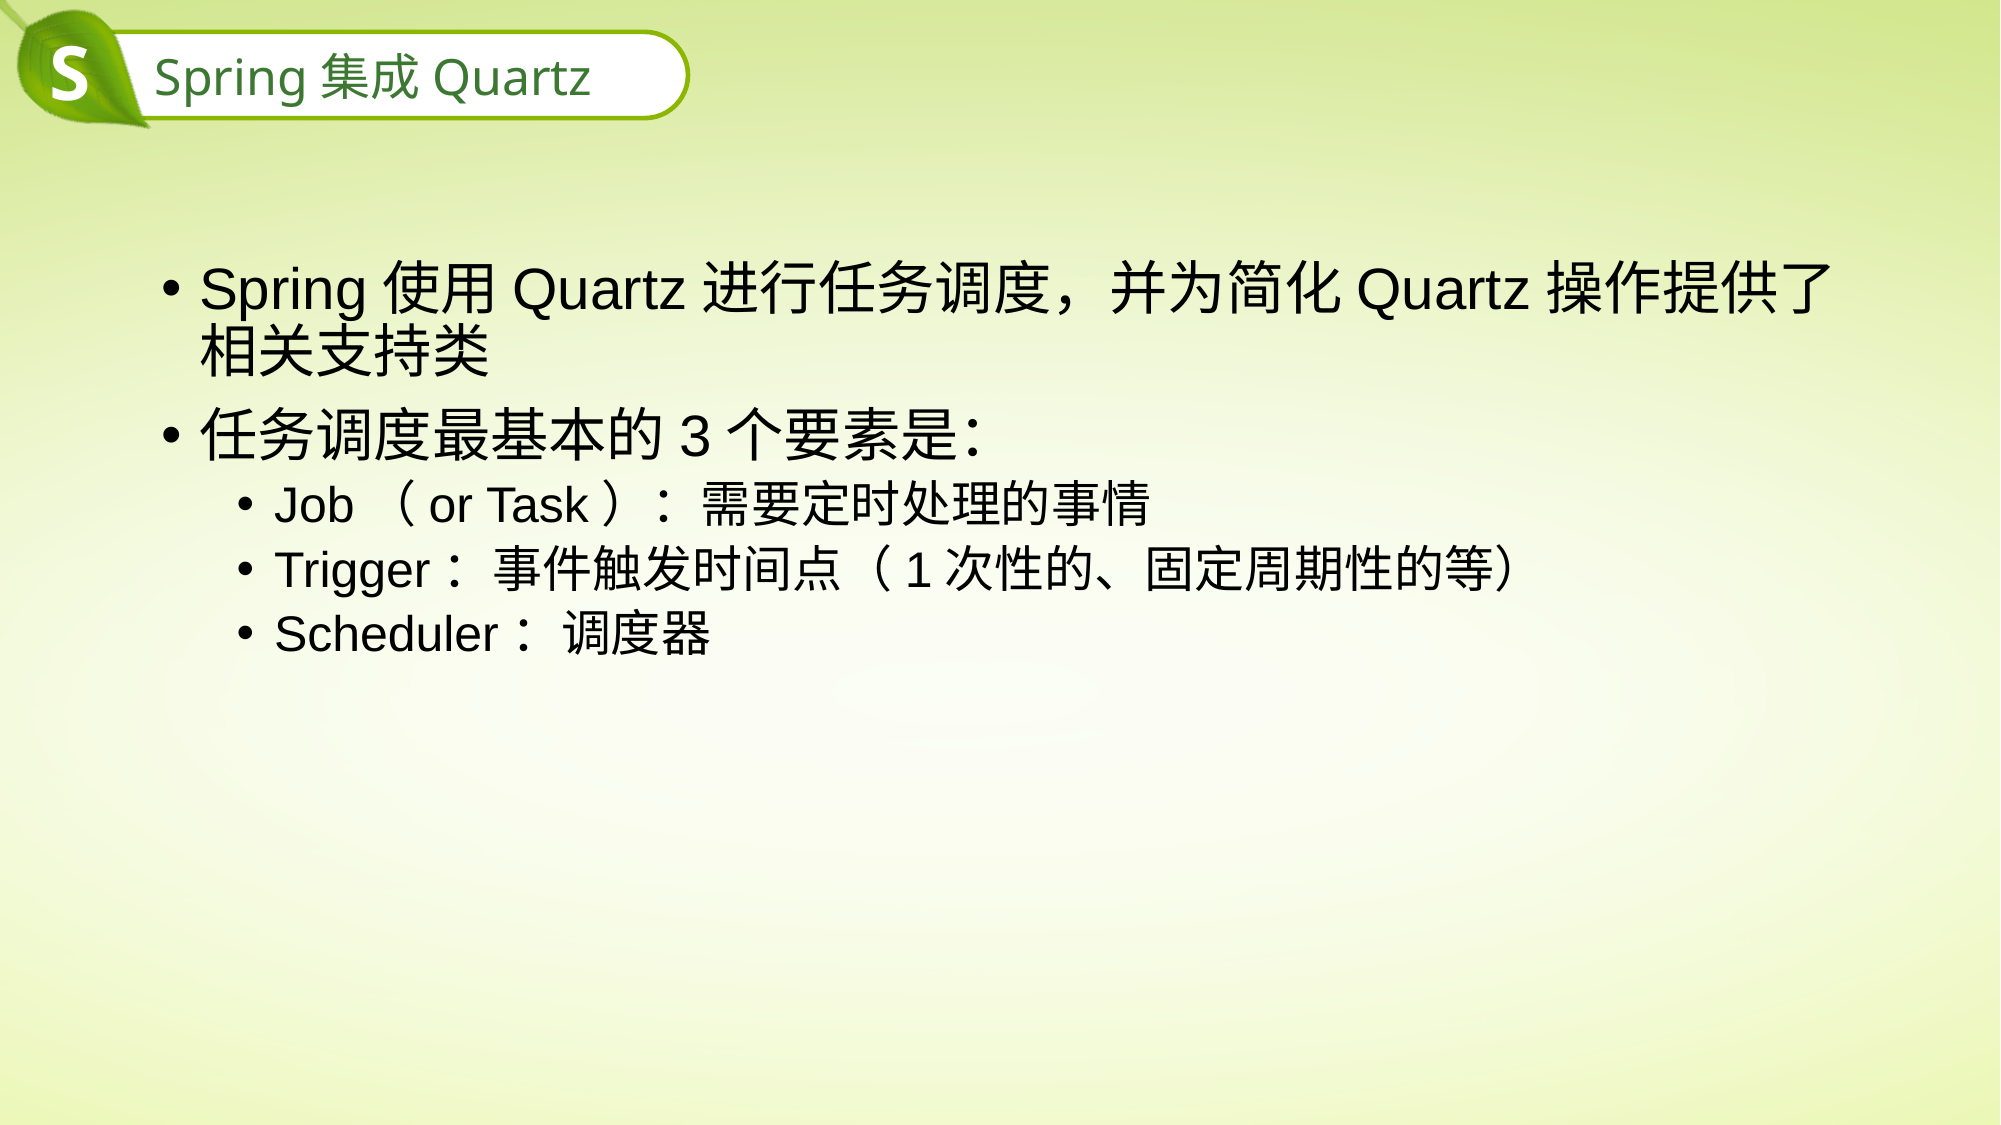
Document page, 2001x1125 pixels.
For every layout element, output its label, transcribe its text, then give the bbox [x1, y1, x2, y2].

picture [0, 0, 2001, 1125]
list Spring使用Quartz进行任务调度，并为简化Quartz操作提供了相关支持类 任务调度最基本的3个要素是： Job（or Task）：需要定时处理的事情 Trigger：事件触发时间点（1次性的、固定周期性的等） Scheduler：调度器 [146, 251, 1872, 966]
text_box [0, 9, 689, 125]
